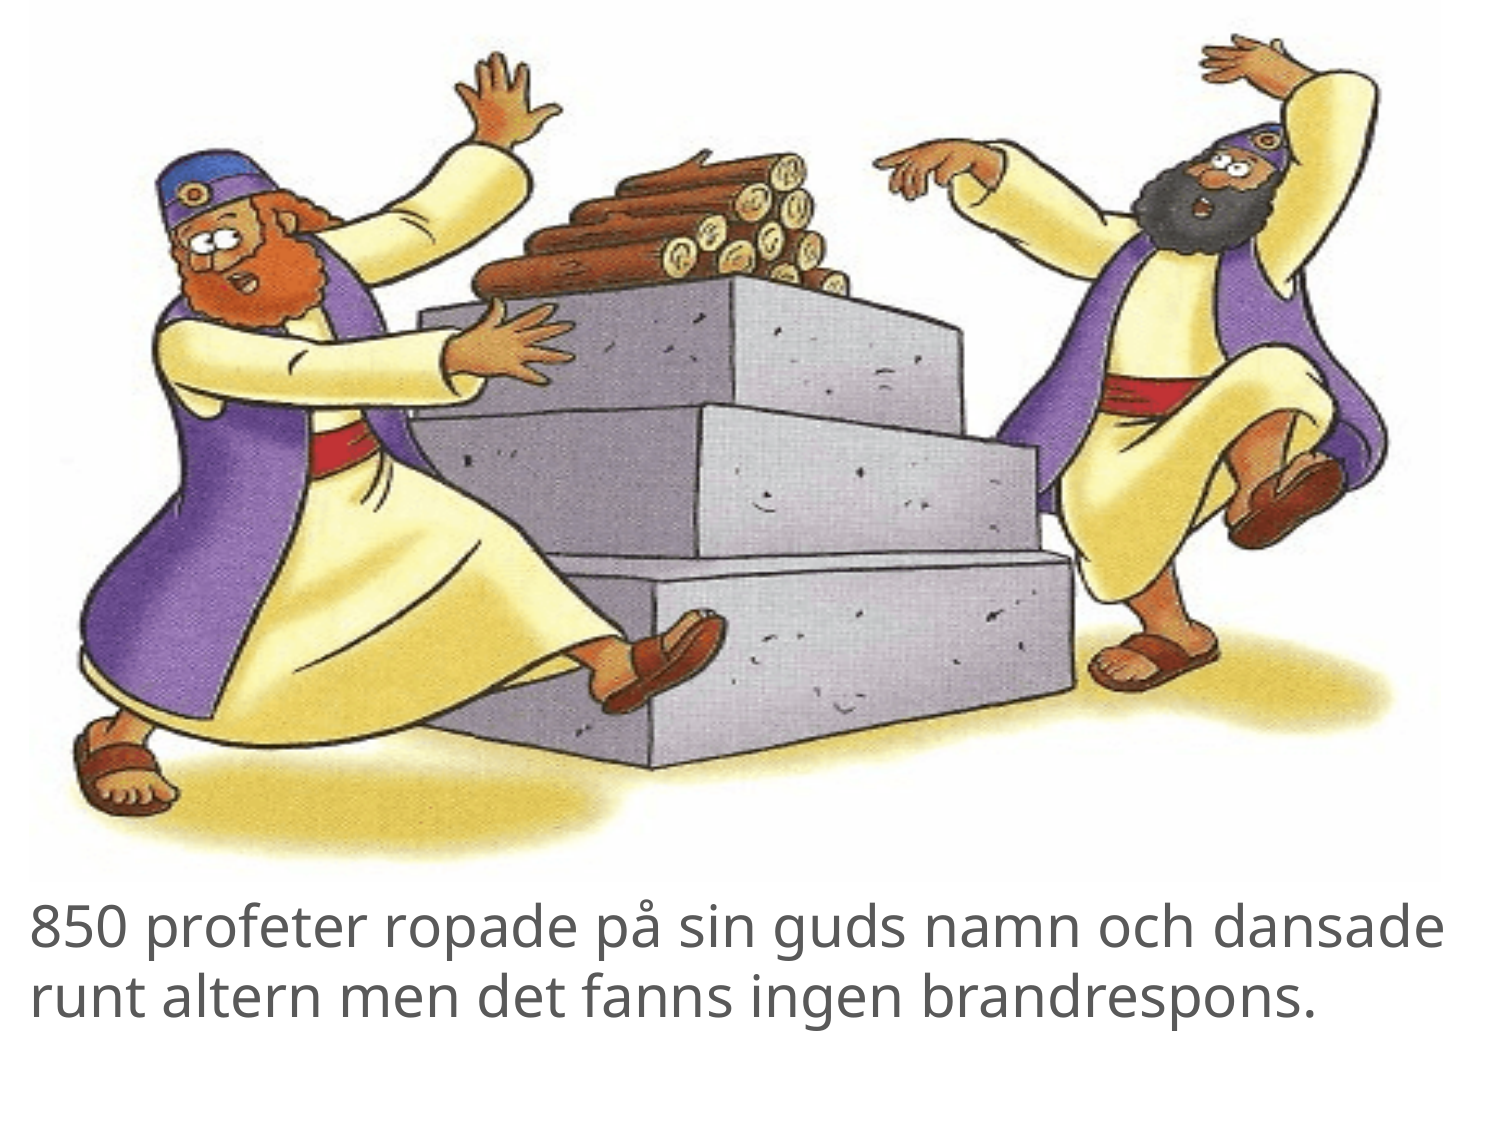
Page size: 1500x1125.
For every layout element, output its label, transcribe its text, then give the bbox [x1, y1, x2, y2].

picture [29, 0, 1441, 882]
text_box 850 profeter ropade på sin guds namn och dansade runt altern men det fanns ingen brandrespons. [14, 881, 1500, 1037]
